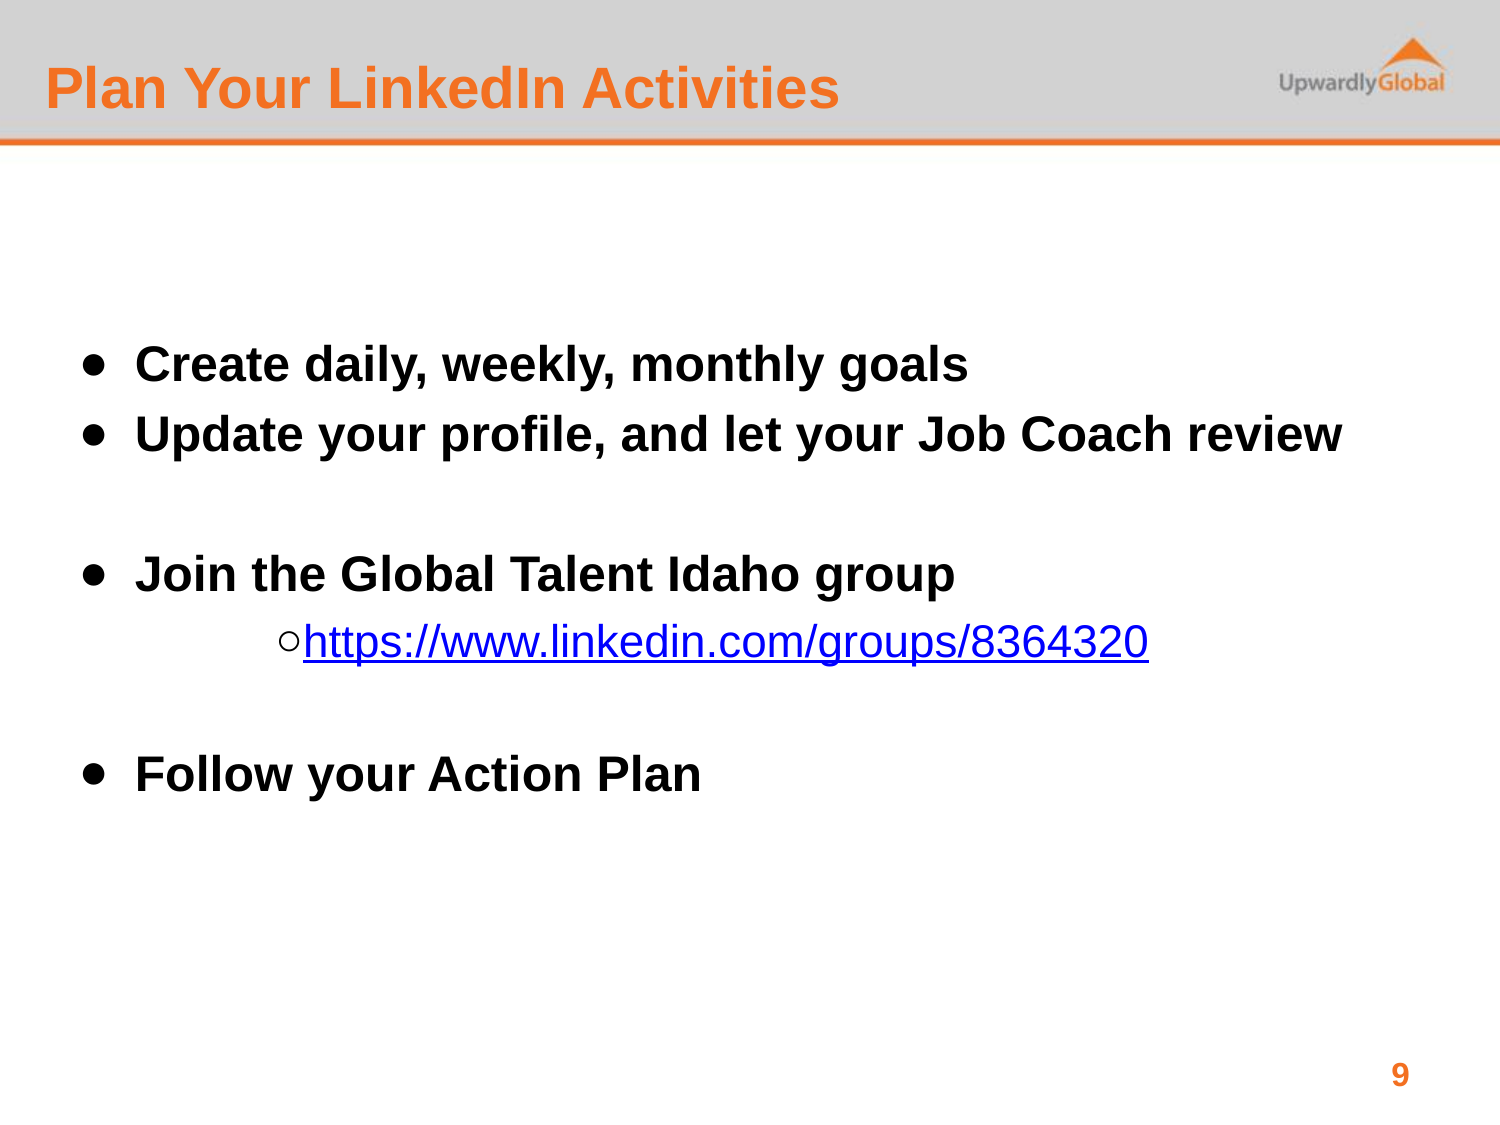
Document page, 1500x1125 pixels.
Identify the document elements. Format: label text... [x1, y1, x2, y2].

list Create daily, weekly, monthly goals Update your profile, and let your Job Coach review Join the Global Talent Idaho group https://www.linkedin.com/groups/8364320 Follow your Action Plan [63, 264, 1414, 1007]
slide_number 9 [1074, 1042, 1425, 1103]
picture [0, 0, 1500, 1125]
title Plan Your LinkedIn Activities [30, 33, 1272, 137]
